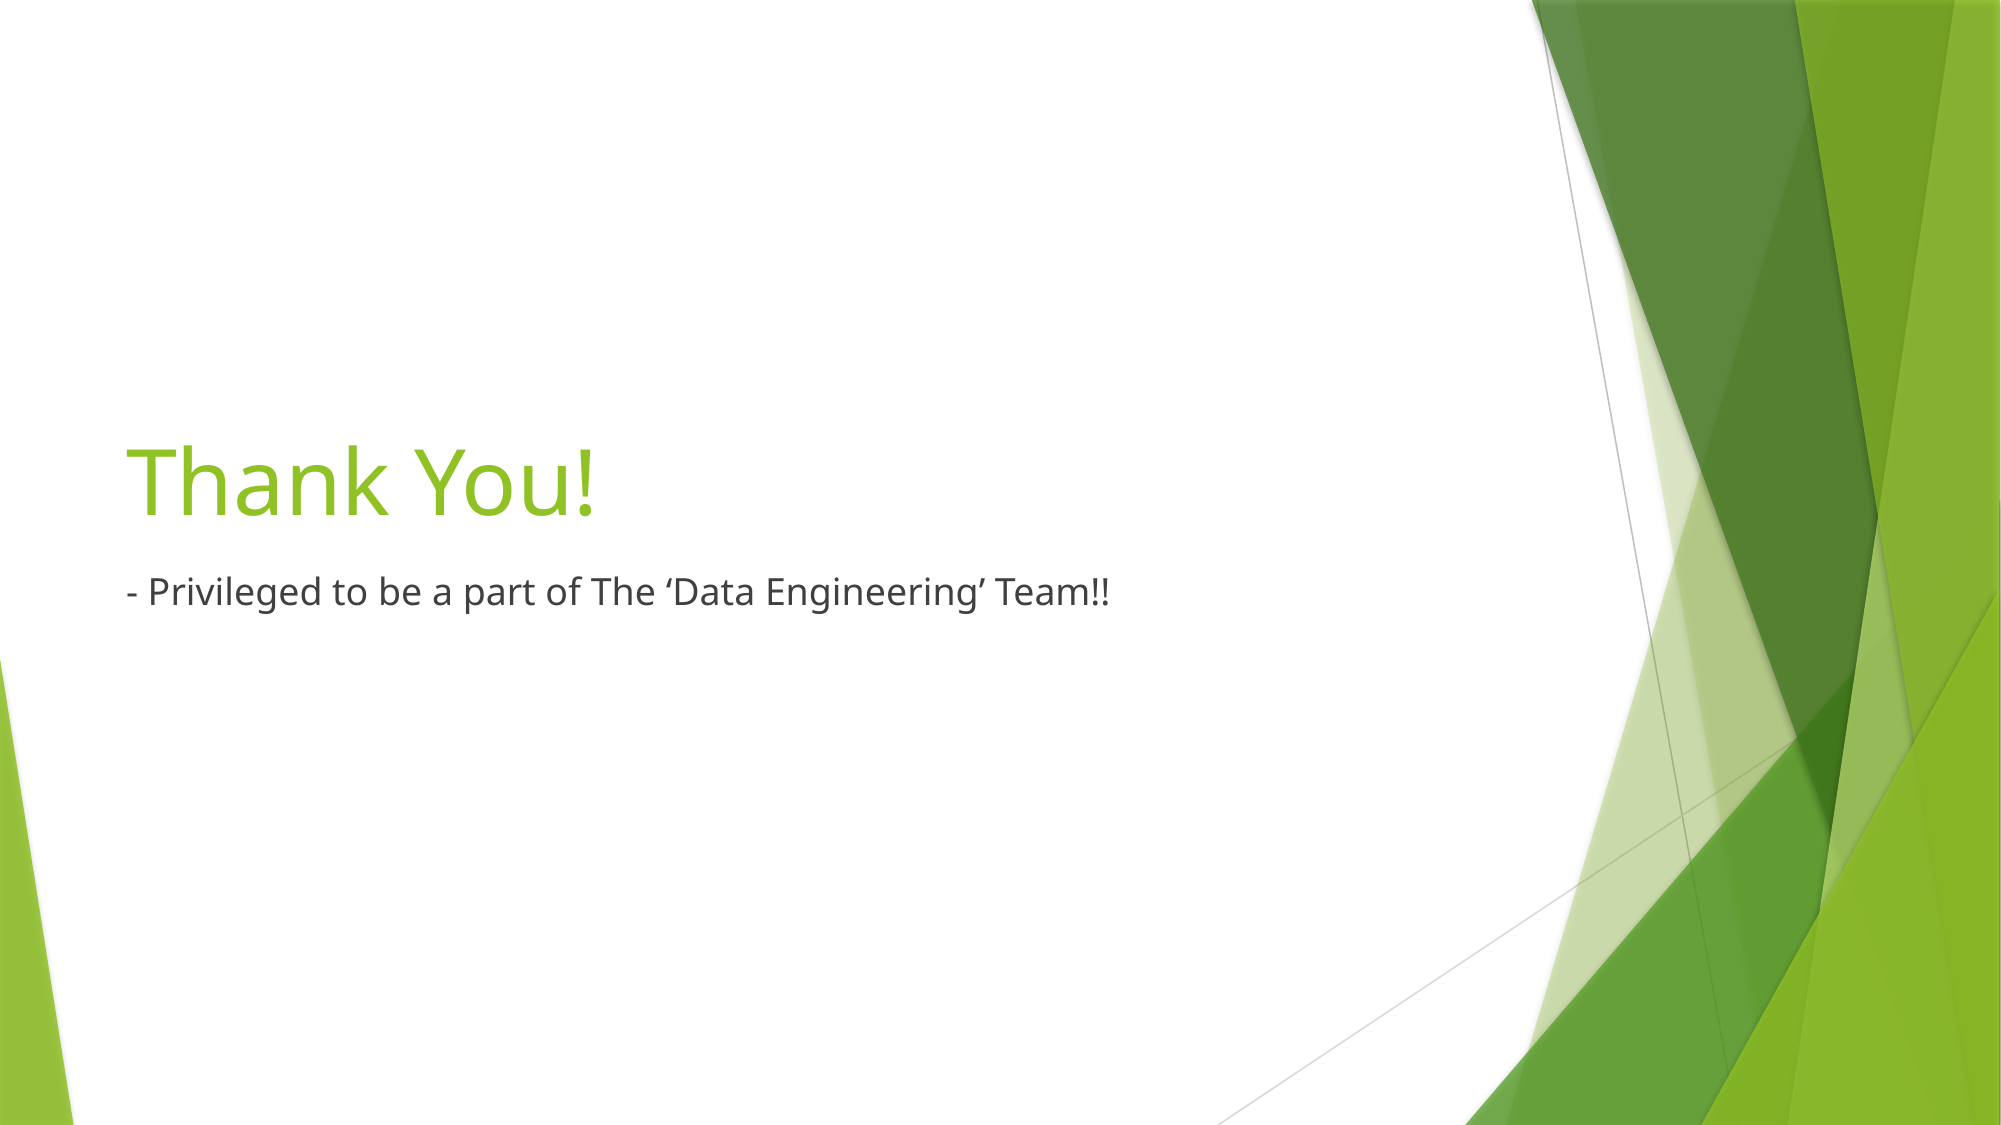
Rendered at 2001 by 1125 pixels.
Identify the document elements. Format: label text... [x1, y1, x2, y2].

title Thank You! [111, 316, 1522, 542]
list - Privileged to be a part of The ‘Data Engineering’ Team!! [111, 559, 1522, 809]
